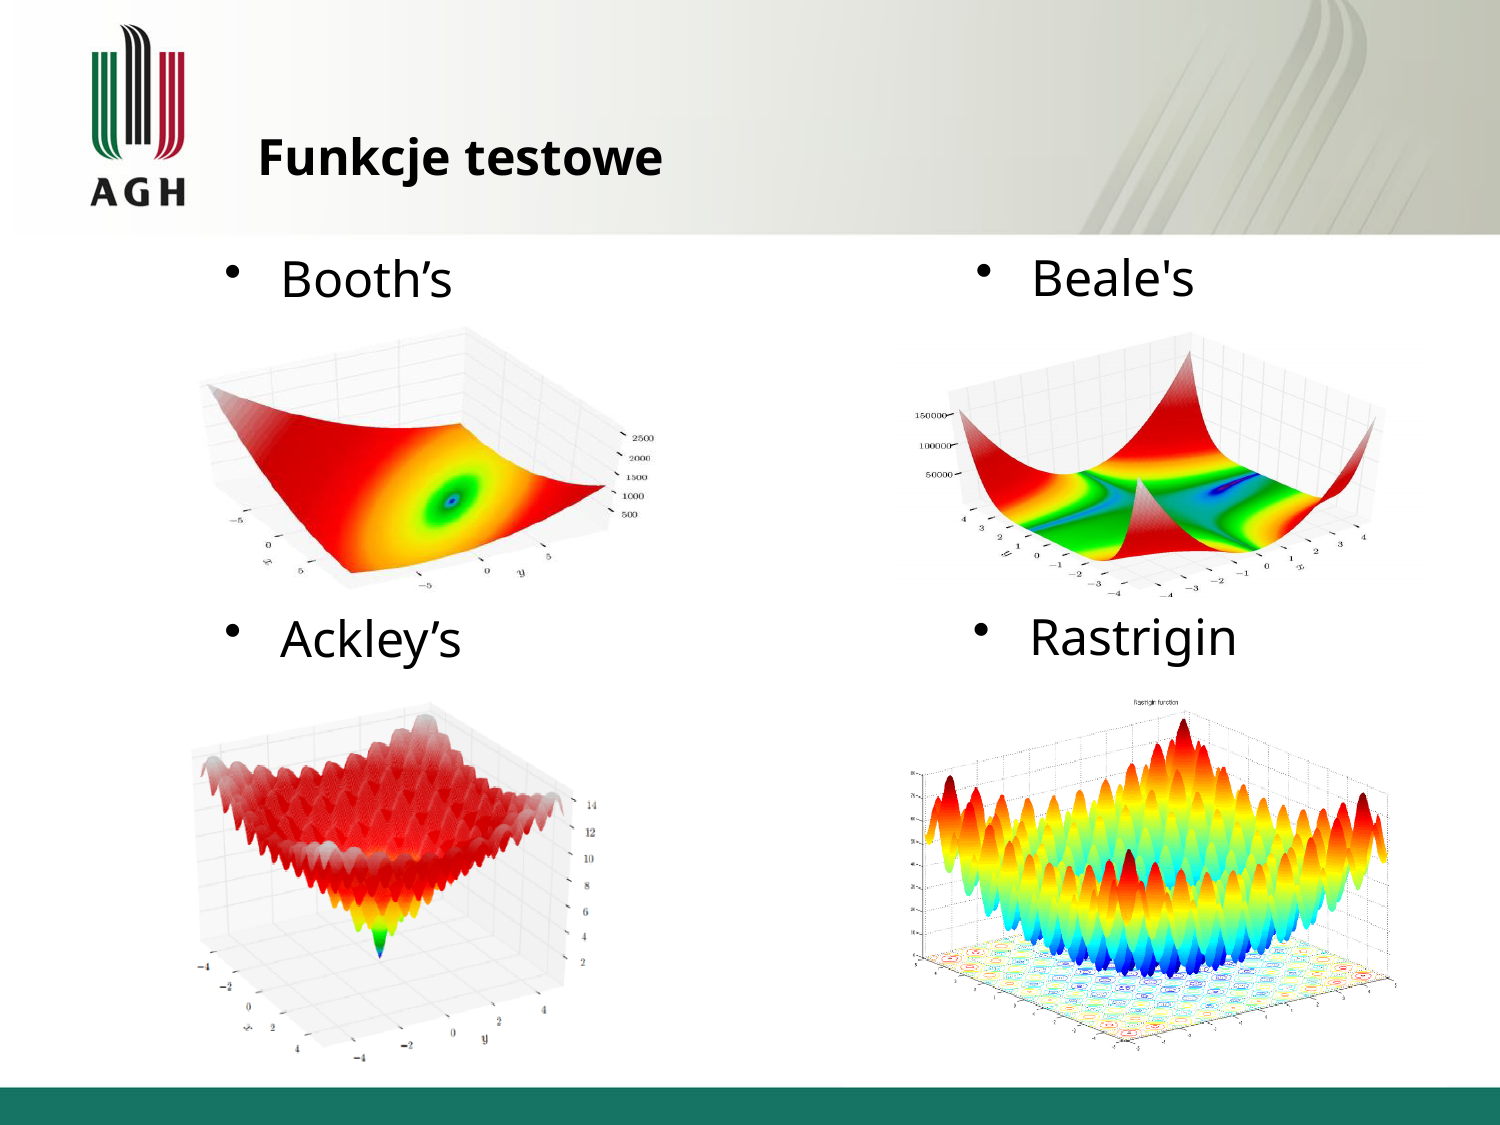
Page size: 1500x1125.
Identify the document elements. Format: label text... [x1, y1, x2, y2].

text_box Rastrigin [957, 604, 1321, 678]
list Booth’s [209, 240, 505, 321]
picture [0, 0, 1500, 1125]
text_box Ackley’s [209, 605, 505, 682]
text_box Beale's [960, 238, 1256, 322]
title Funkcje testowe [242, 78, 1425, 233]
